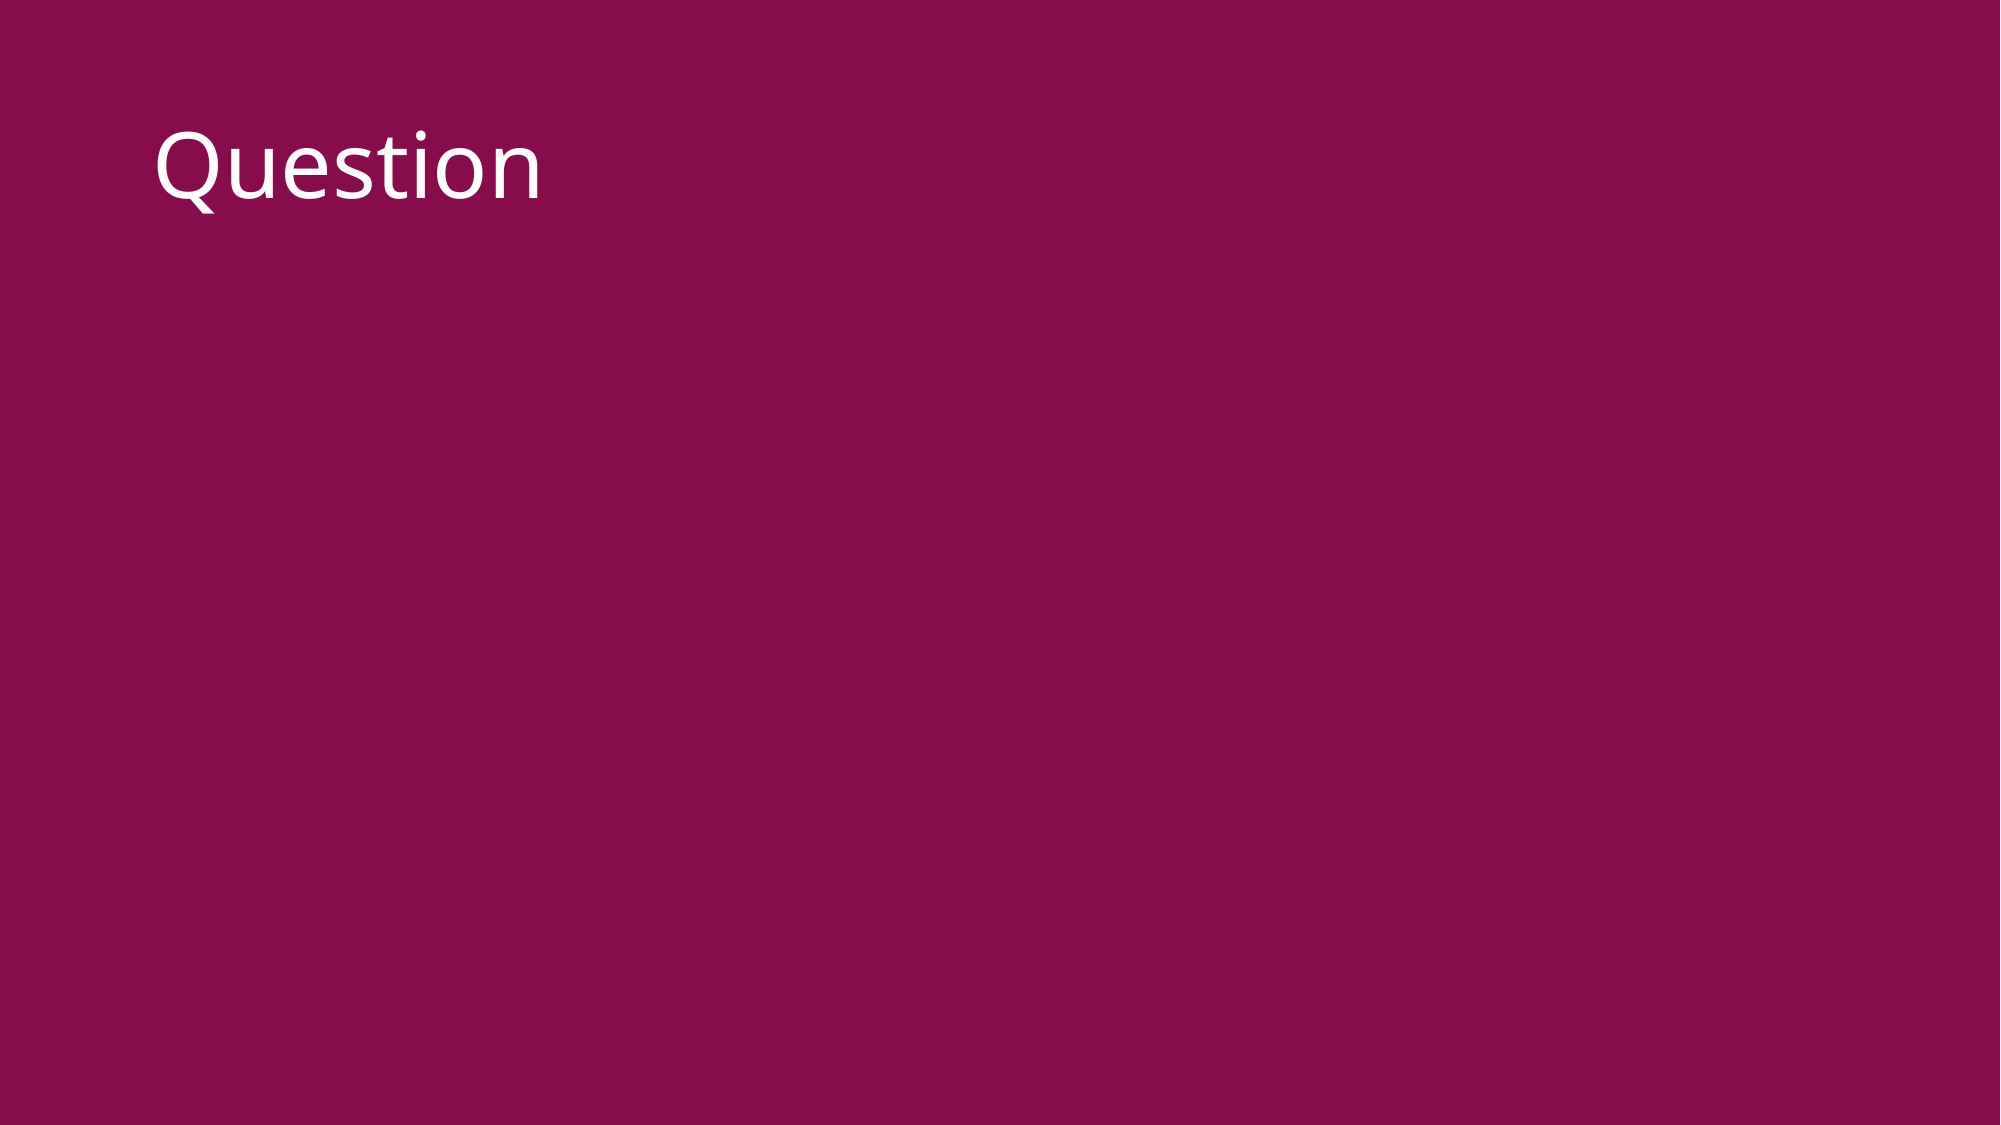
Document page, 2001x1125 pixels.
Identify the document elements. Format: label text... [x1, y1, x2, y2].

title Question [137, 59, 1863, 278]
